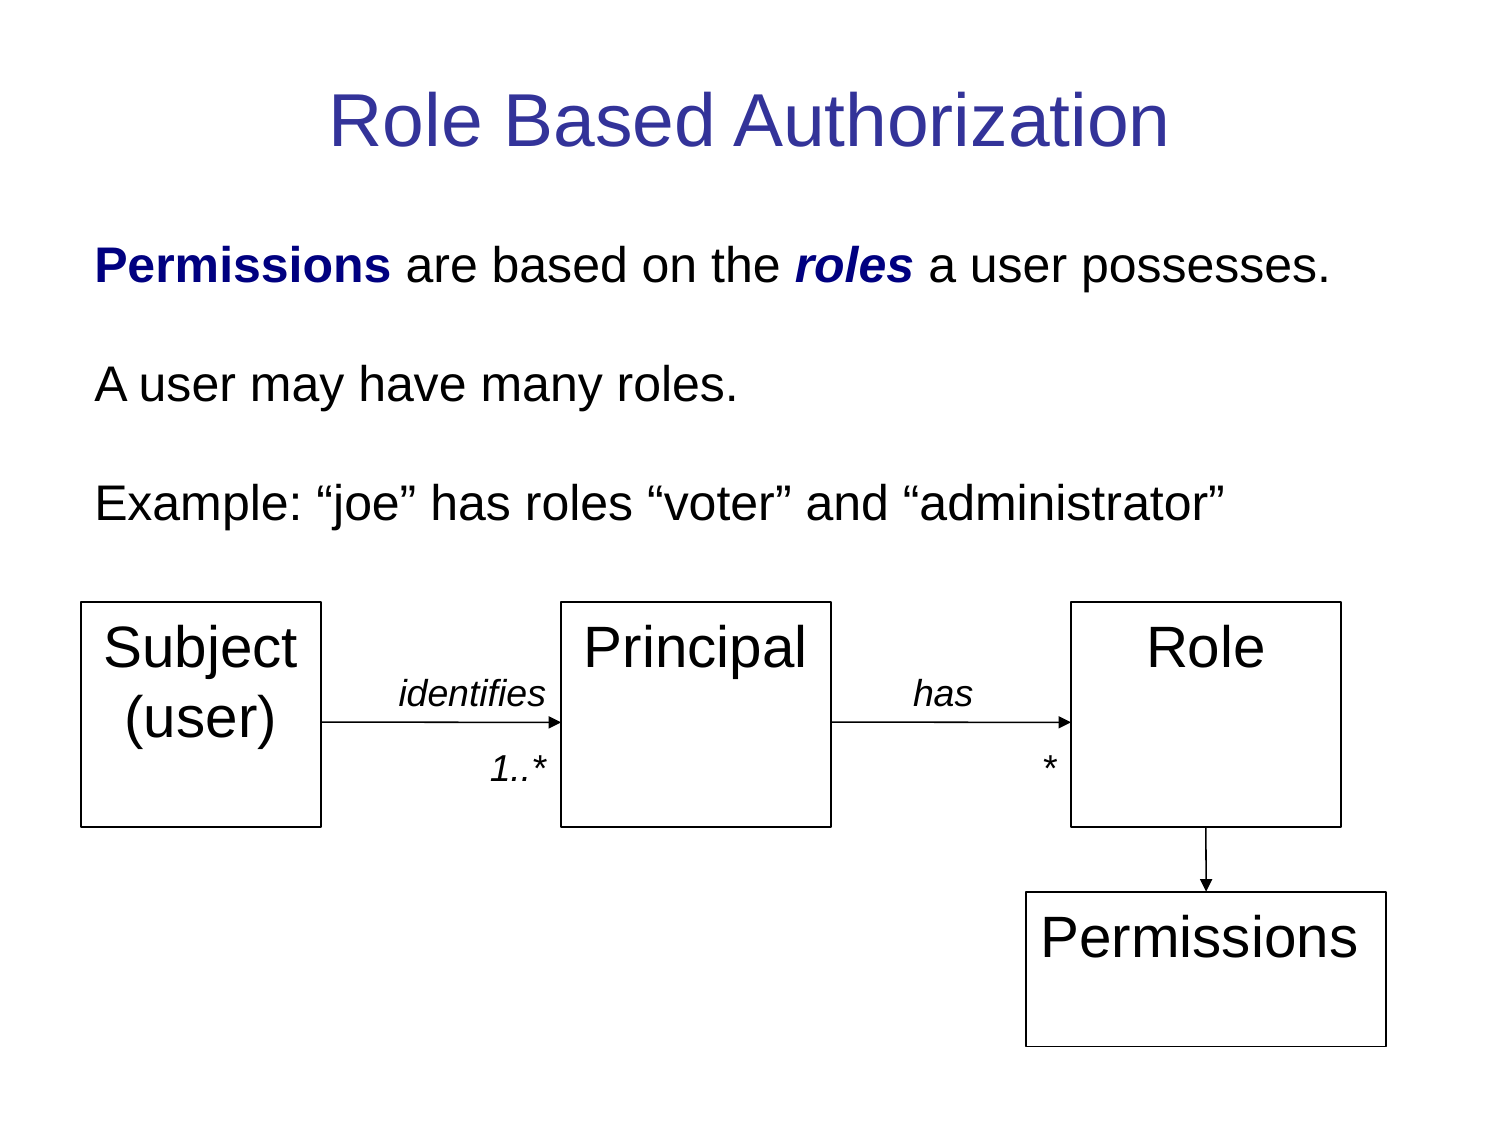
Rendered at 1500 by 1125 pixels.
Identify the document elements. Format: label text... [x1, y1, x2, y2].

text_box Permissions are based on the roles a user possesses. A user may have many roles. Example: “joe” has roles “voter” and “administrator” [74, 224, 1425, 1038]
text_box Permissions [1025, 891, 1386, 1047]
text_box Principal [560, 602, 831, 827]
text_box [321, 722, 562, 729]
text_box has [830, 661, 1056, 722]
text_box [830, 716, 1072, 729]
text_box 1..* [335, 736, 561, 797]
text_box * [845, 736, 1071, 797]
text_box [1199, 826, 1213, 892]
text_box Role Based Authorization [74, 45, 1425, 188]
text_box Subject (user) [80, 602, 321, 827]
text_box identifies [335, 661, 561, 722]
text_box Role [1071, 602, 1342, 827]
